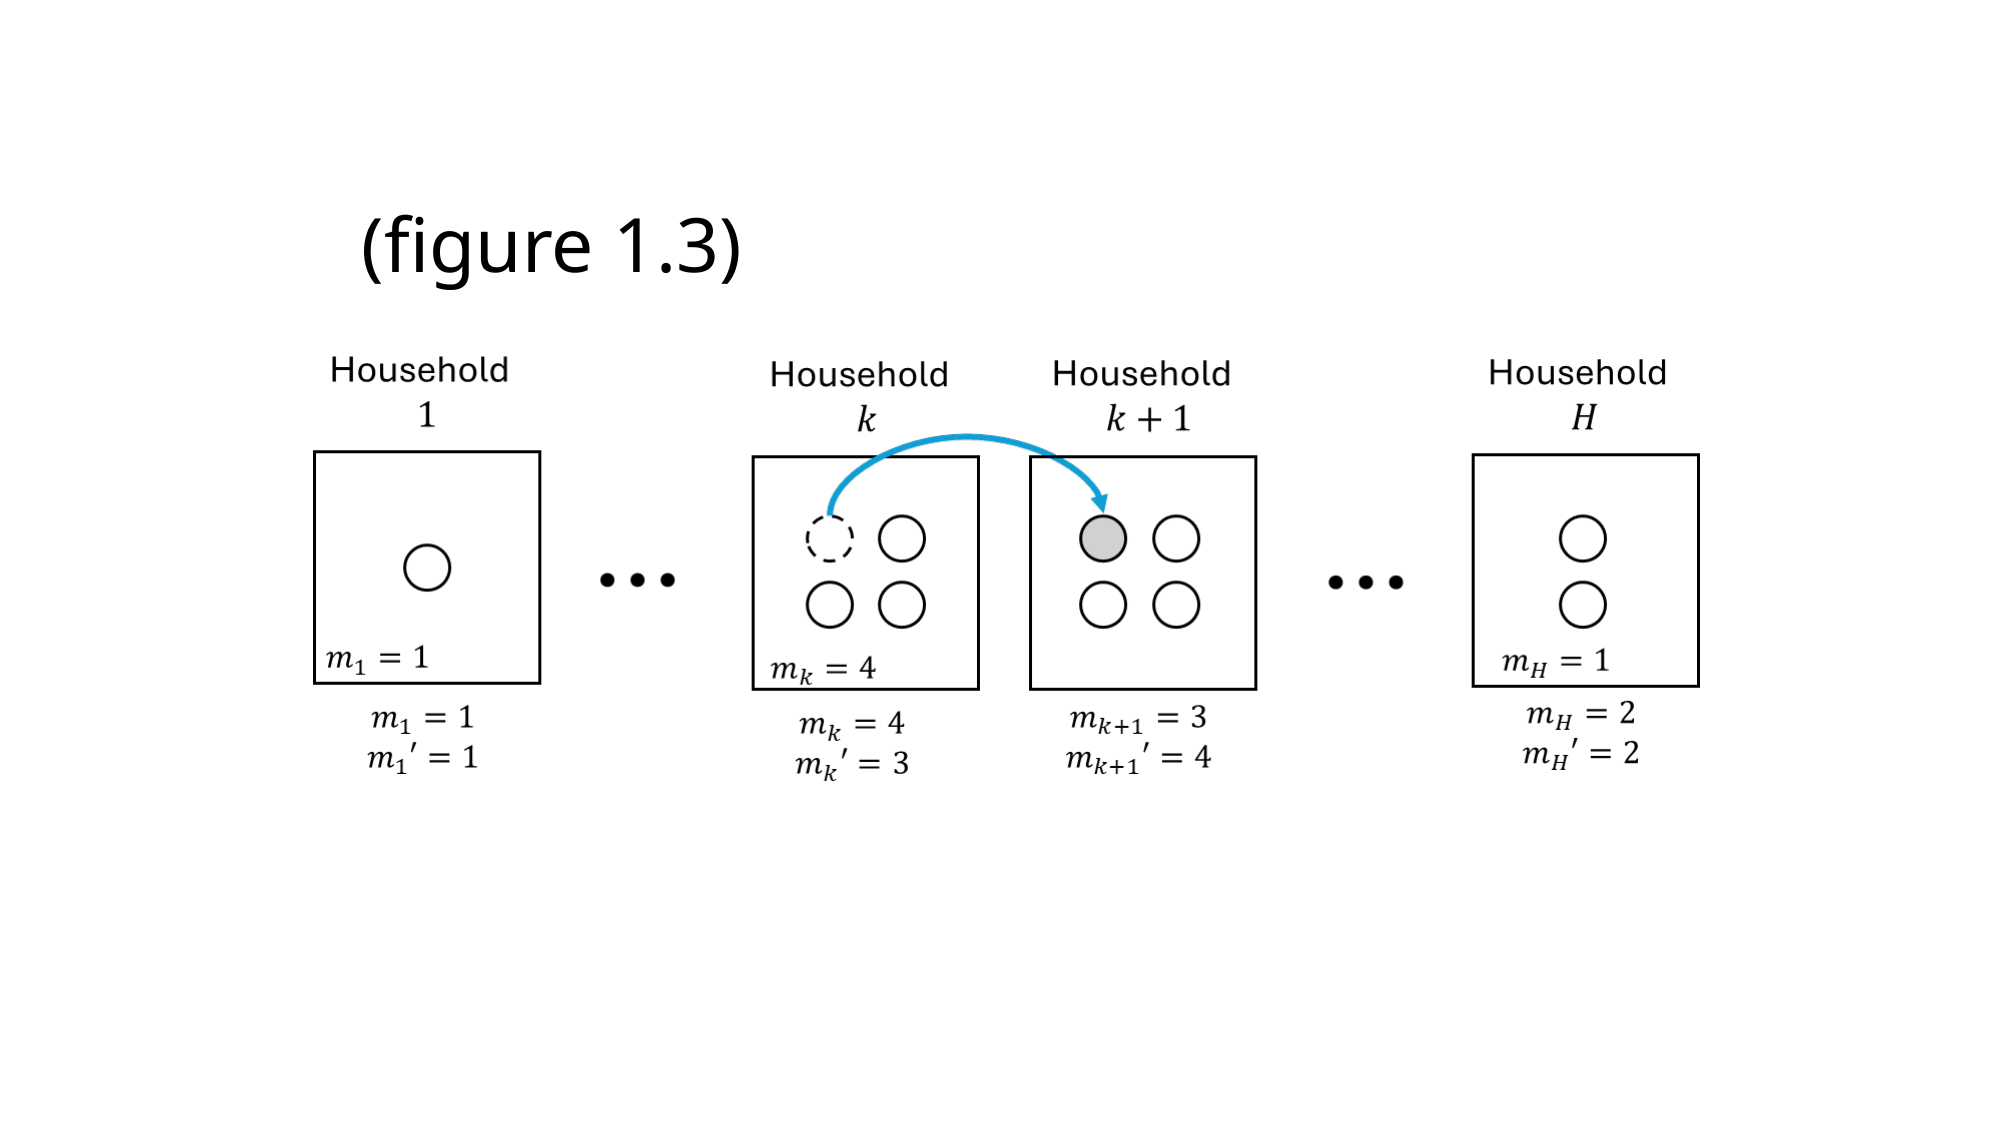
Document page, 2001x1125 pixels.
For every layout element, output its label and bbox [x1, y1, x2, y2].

picture [300, 333, 1700, 791]
